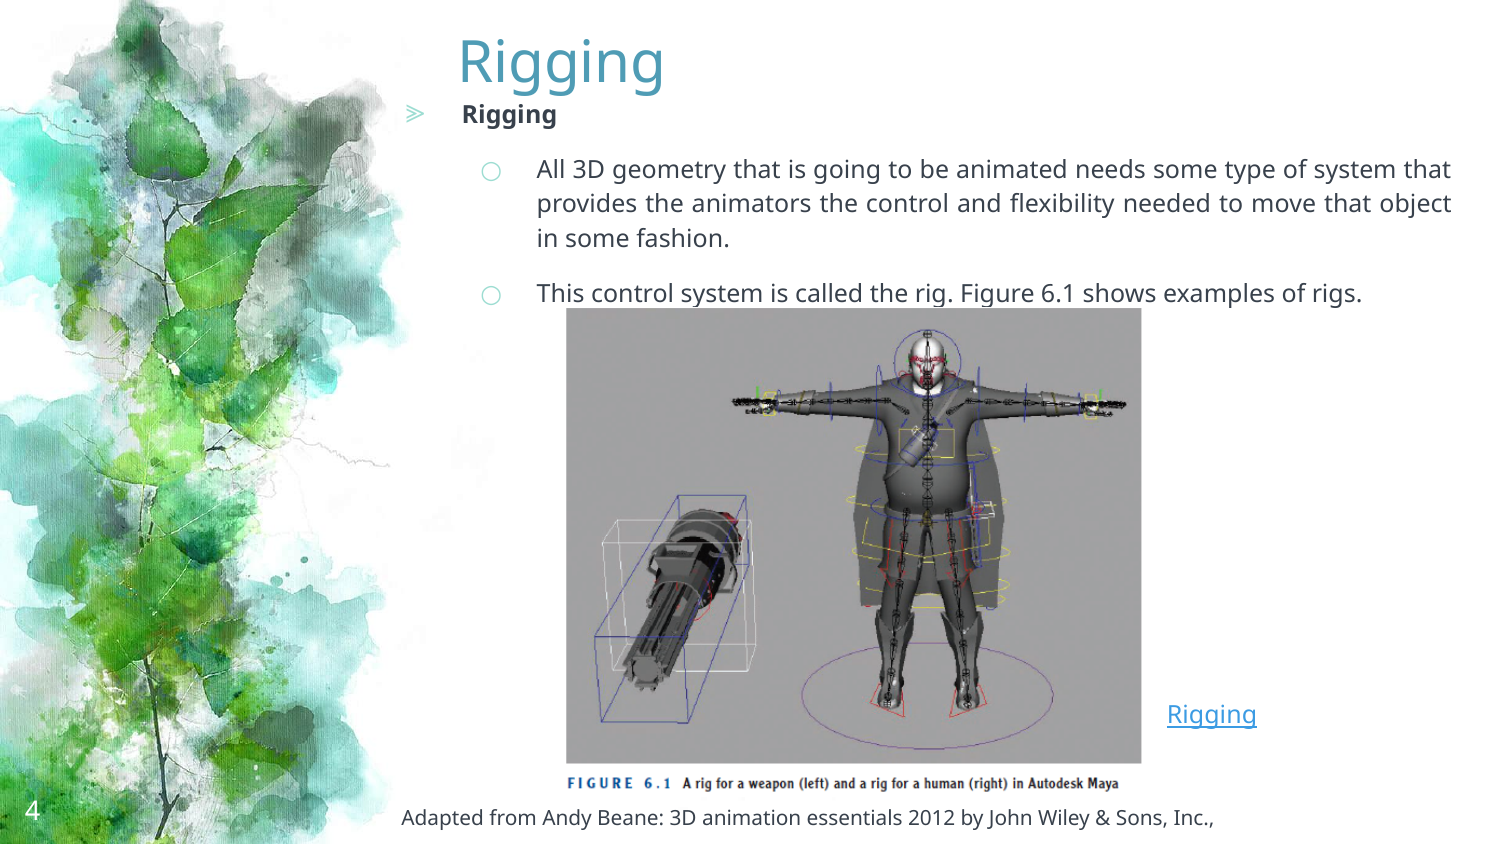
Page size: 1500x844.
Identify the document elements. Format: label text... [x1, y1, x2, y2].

text_box Rigging [1152, 691, 1273, 737]
slide_number 4 [24, 779, 115, 844]
title Rigging [457, 33, 1425, 93]
list Rigging All 3D geometry that is going to be animated needs some type of system that provides the animators the control and flexibility needed to move that object in some fashion. This control system is called the rig. Figure 6.1 shows examples of rigs. [386, 93, 1454, 575]
picture [0, 0, 1500, 844]
text_box Adapted from Andy Beane: 3D animation essentials 2012 by John Wiley & Sons, Inc., [386, 796, 1278, 832]
